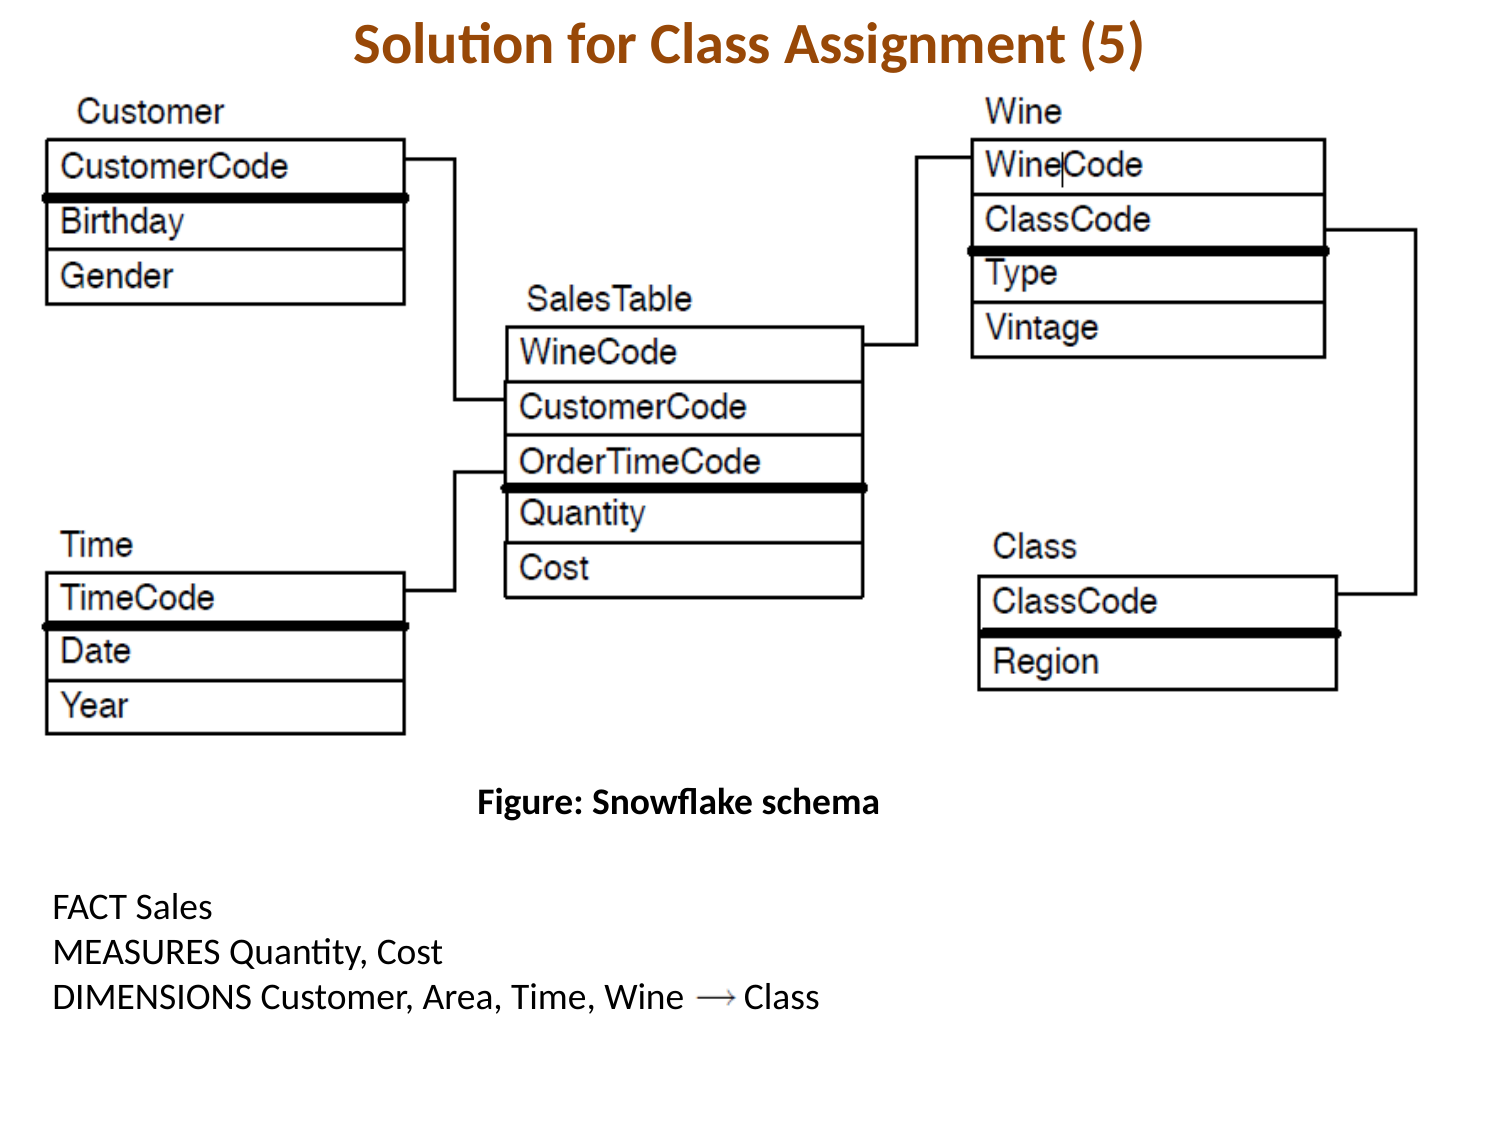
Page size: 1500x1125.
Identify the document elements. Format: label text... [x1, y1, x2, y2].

text_box Figure: Snowflake schema [462, 769, 1213, 830]
text_box FACT Sales MEASURES Quantity, Cost DIMENSIONS Customer, Area, Time, Wine Class [37, 874, 1013, 1025]
picture [693, 984, 741, 1009]
picture [37, 87, 1421, 751]
title Solution for Class Assignment (5) [75, 12, 1425, 68]
